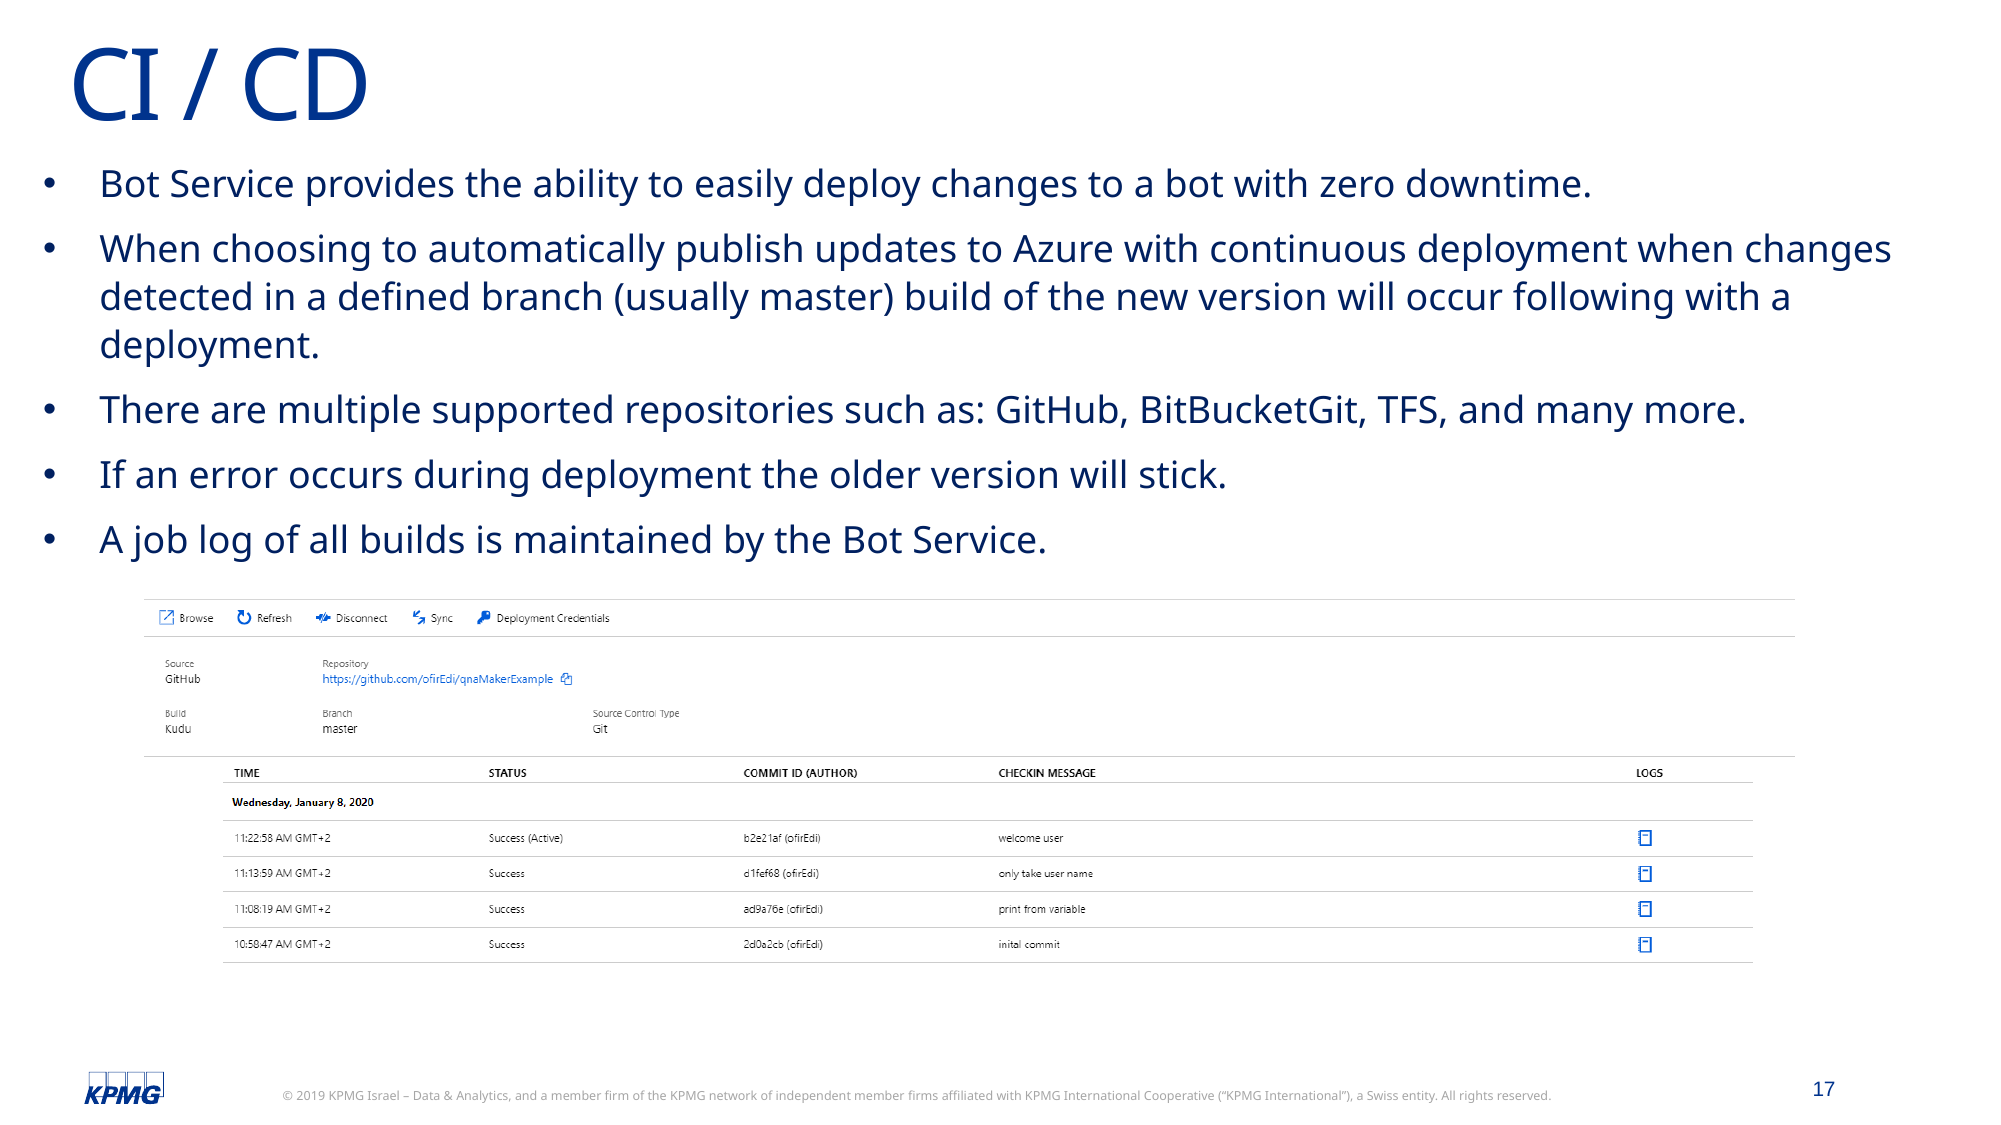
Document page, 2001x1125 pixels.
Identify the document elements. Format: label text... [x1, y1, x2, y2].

picture [144, 585, 1795, 984]
text_box Bot Service provides the ability to easily deploy changes to a bot with zero downtime. When choosing to automatically publish updates to Azure with continuous deployment when changes detected in a defined branch (usually master) build of the new version will occur following with a deployment. There are multiple supported repositories such as: GitHub, BitBucketGit, TFS, and many more. If an error occurs during deployment the older version will stick. A job log of all builds is maintained by the Bot Service. [28, 149, 1911, 568]
text_box CI / CD [0, 13, 1220, 148]
